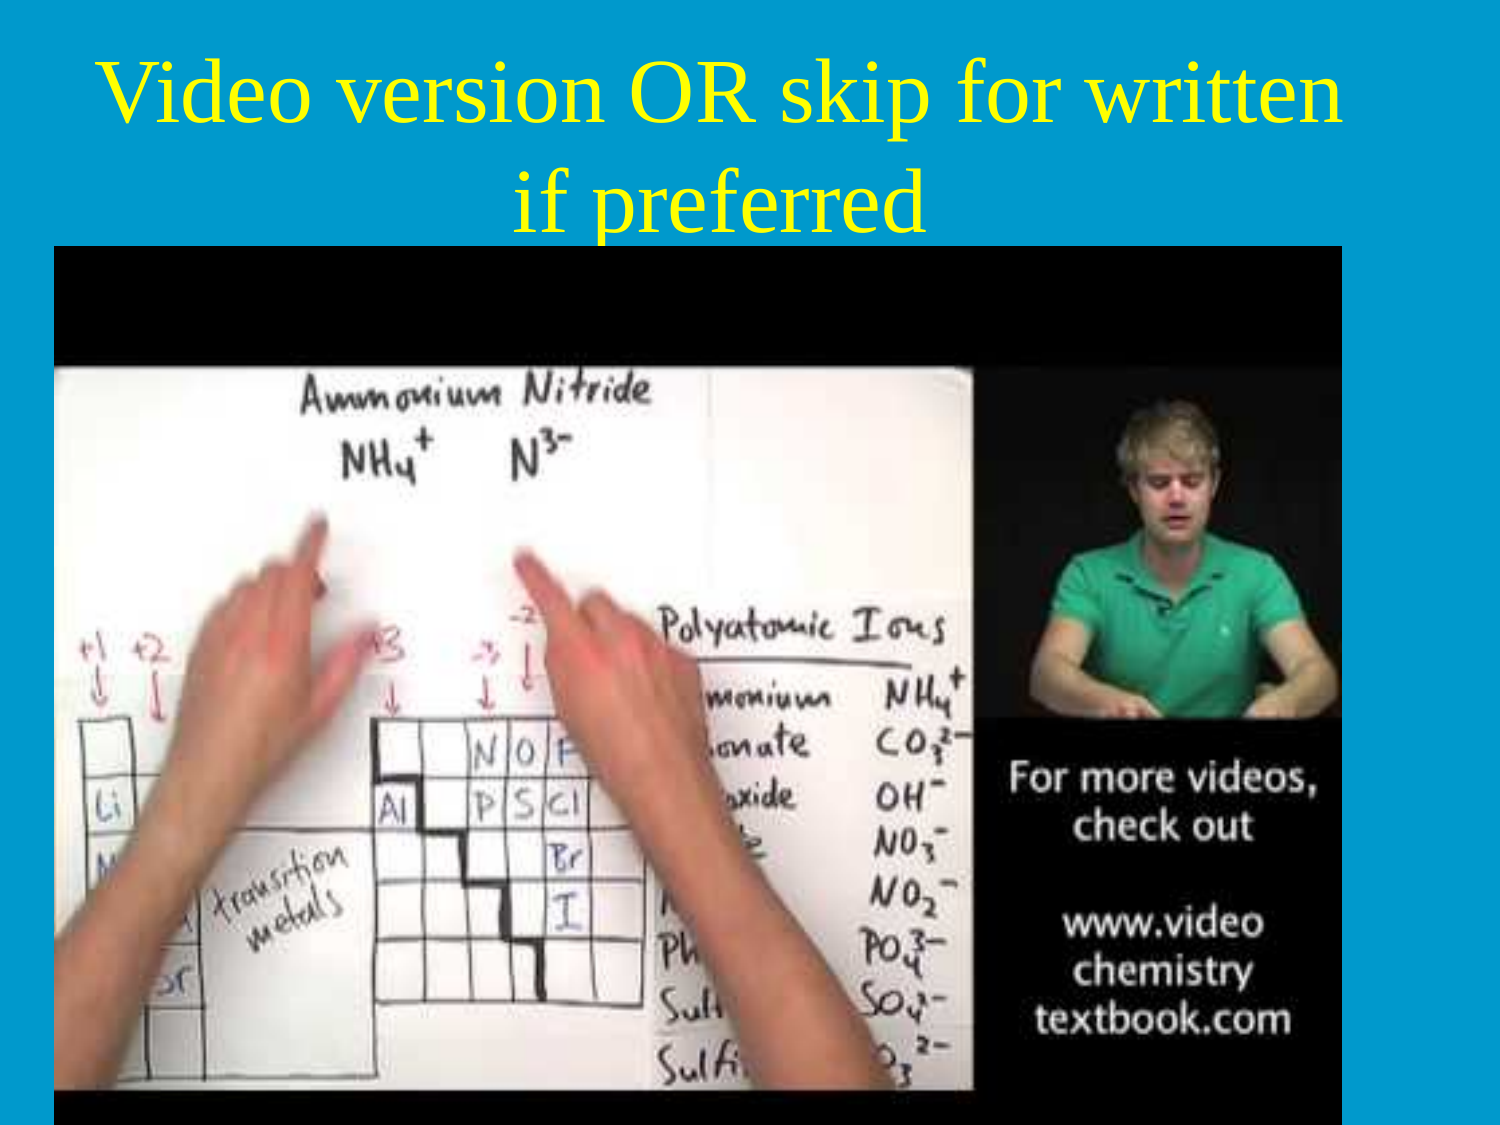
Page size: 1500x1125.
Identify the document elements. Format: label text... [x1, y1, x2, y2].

picture [55, 245, 1341, 1125]
title Video version OR skip for written if preferred [54, 0, 1387, 281]
